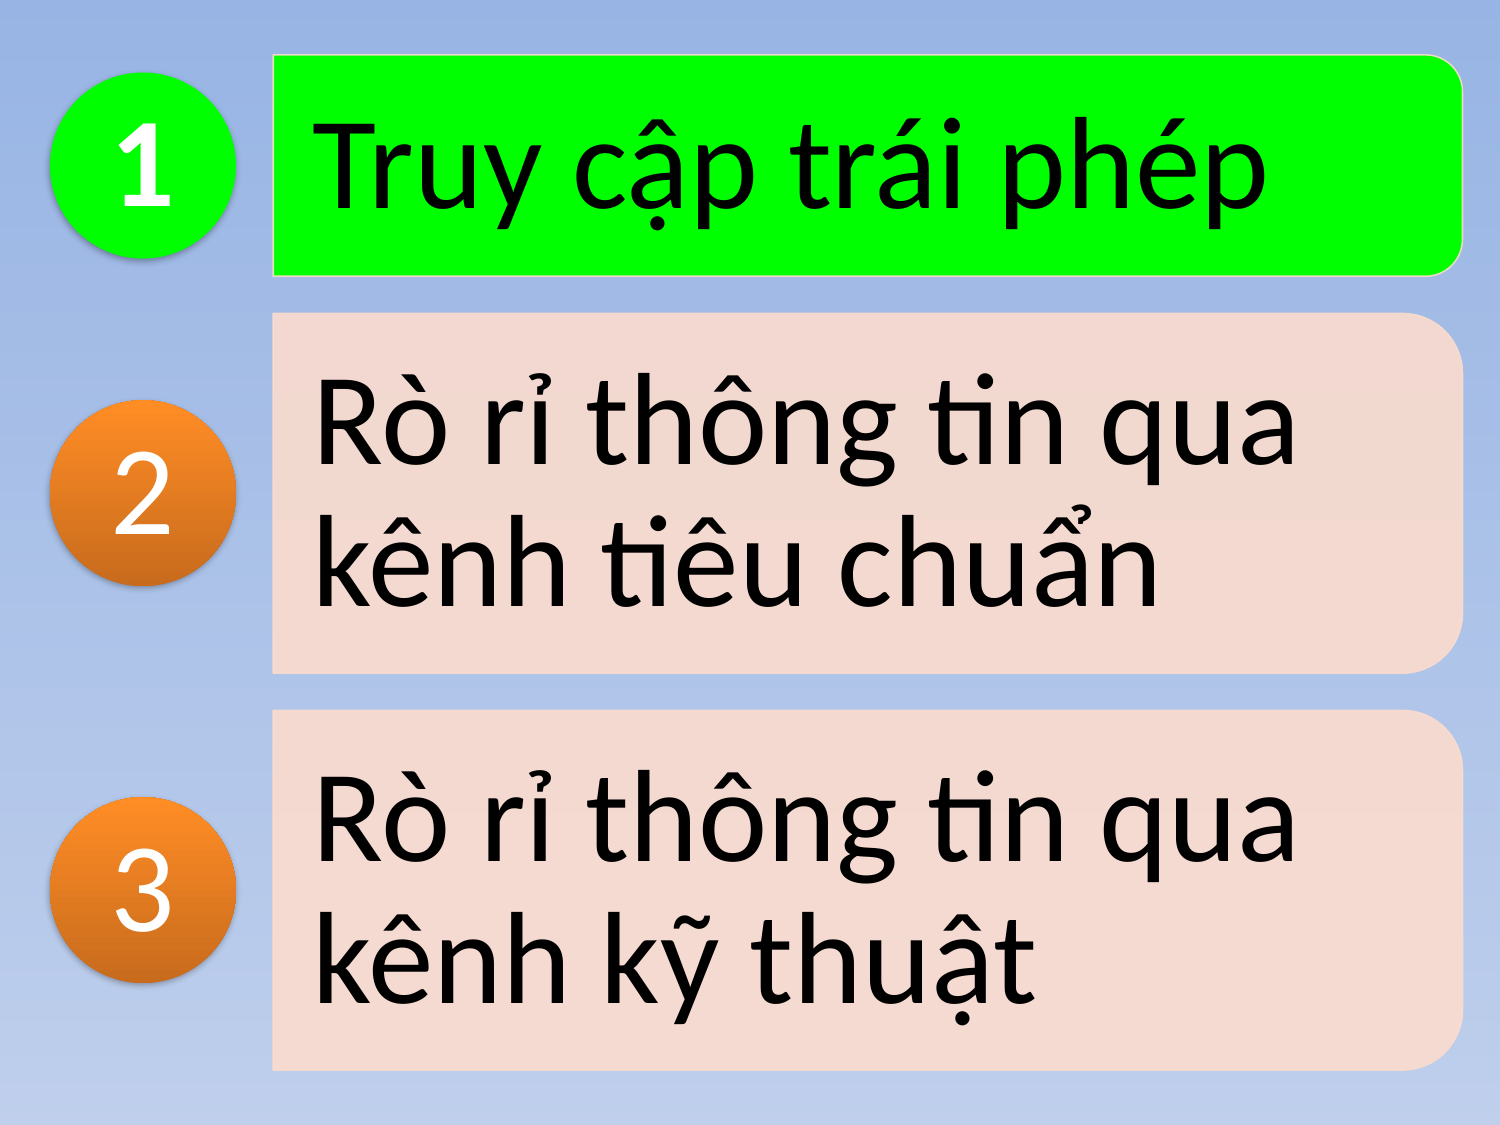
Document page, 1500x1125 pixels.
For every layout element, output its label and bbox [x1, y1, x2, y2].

text_box [49, 54, 1463, 1071]
